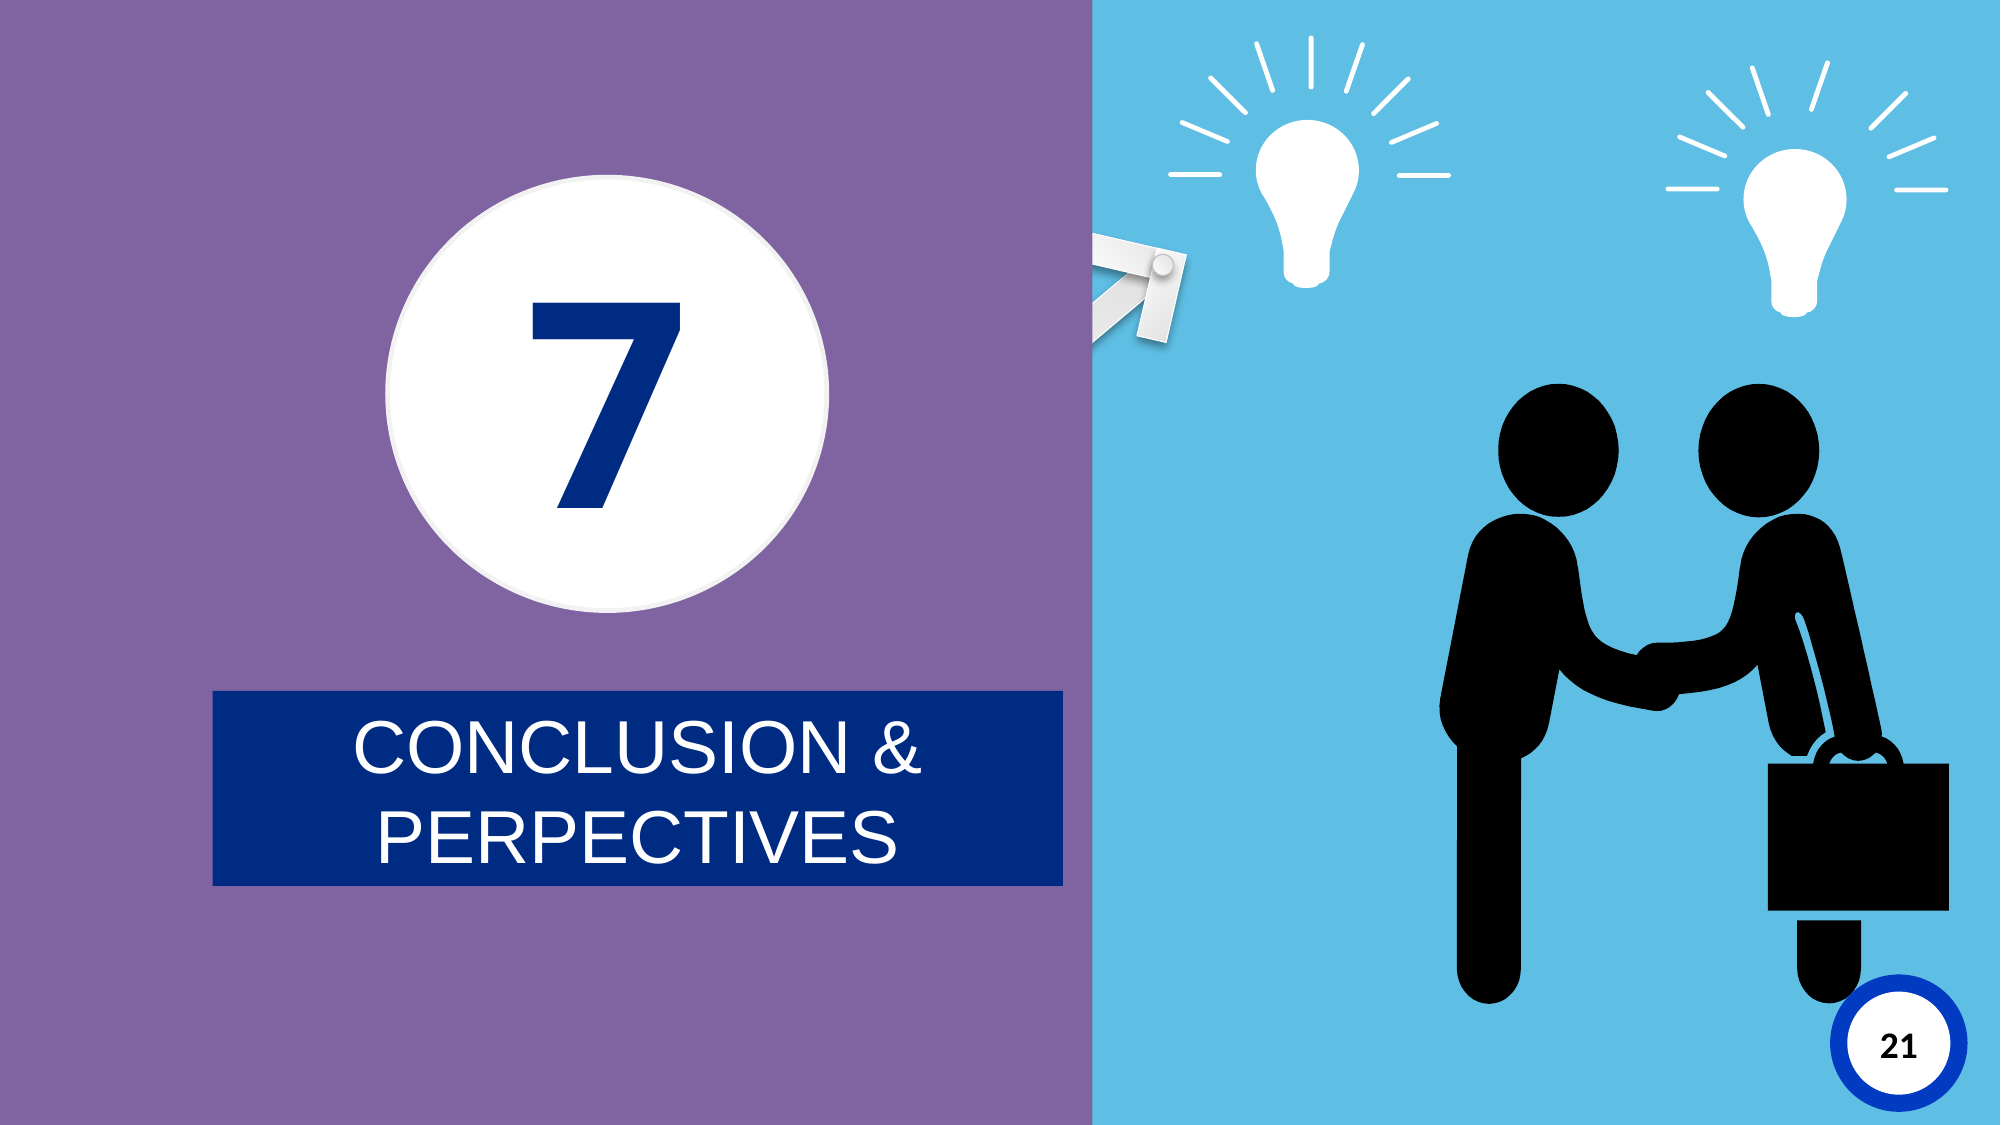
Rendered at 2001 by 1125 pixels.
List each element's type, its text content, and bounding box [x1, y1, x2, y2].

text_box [1086, 233, 1187, 343]
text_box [1830, 974, 1968, 1112]
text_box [1166, 34, 1847, 318]
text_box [1439, 383, 1949, 1004]
text_box [1868, 90, 1909, 131]
text_box [0, 0, 1093, 1125]
text_box CONCLUSION & PERPECTIVES [212, 690, 1063, 886]
text_box 7 [387, 177, 827, 611]
text_box [1886, 135, 1937, 160]
text_box [1894, 187, 1949, 193]
